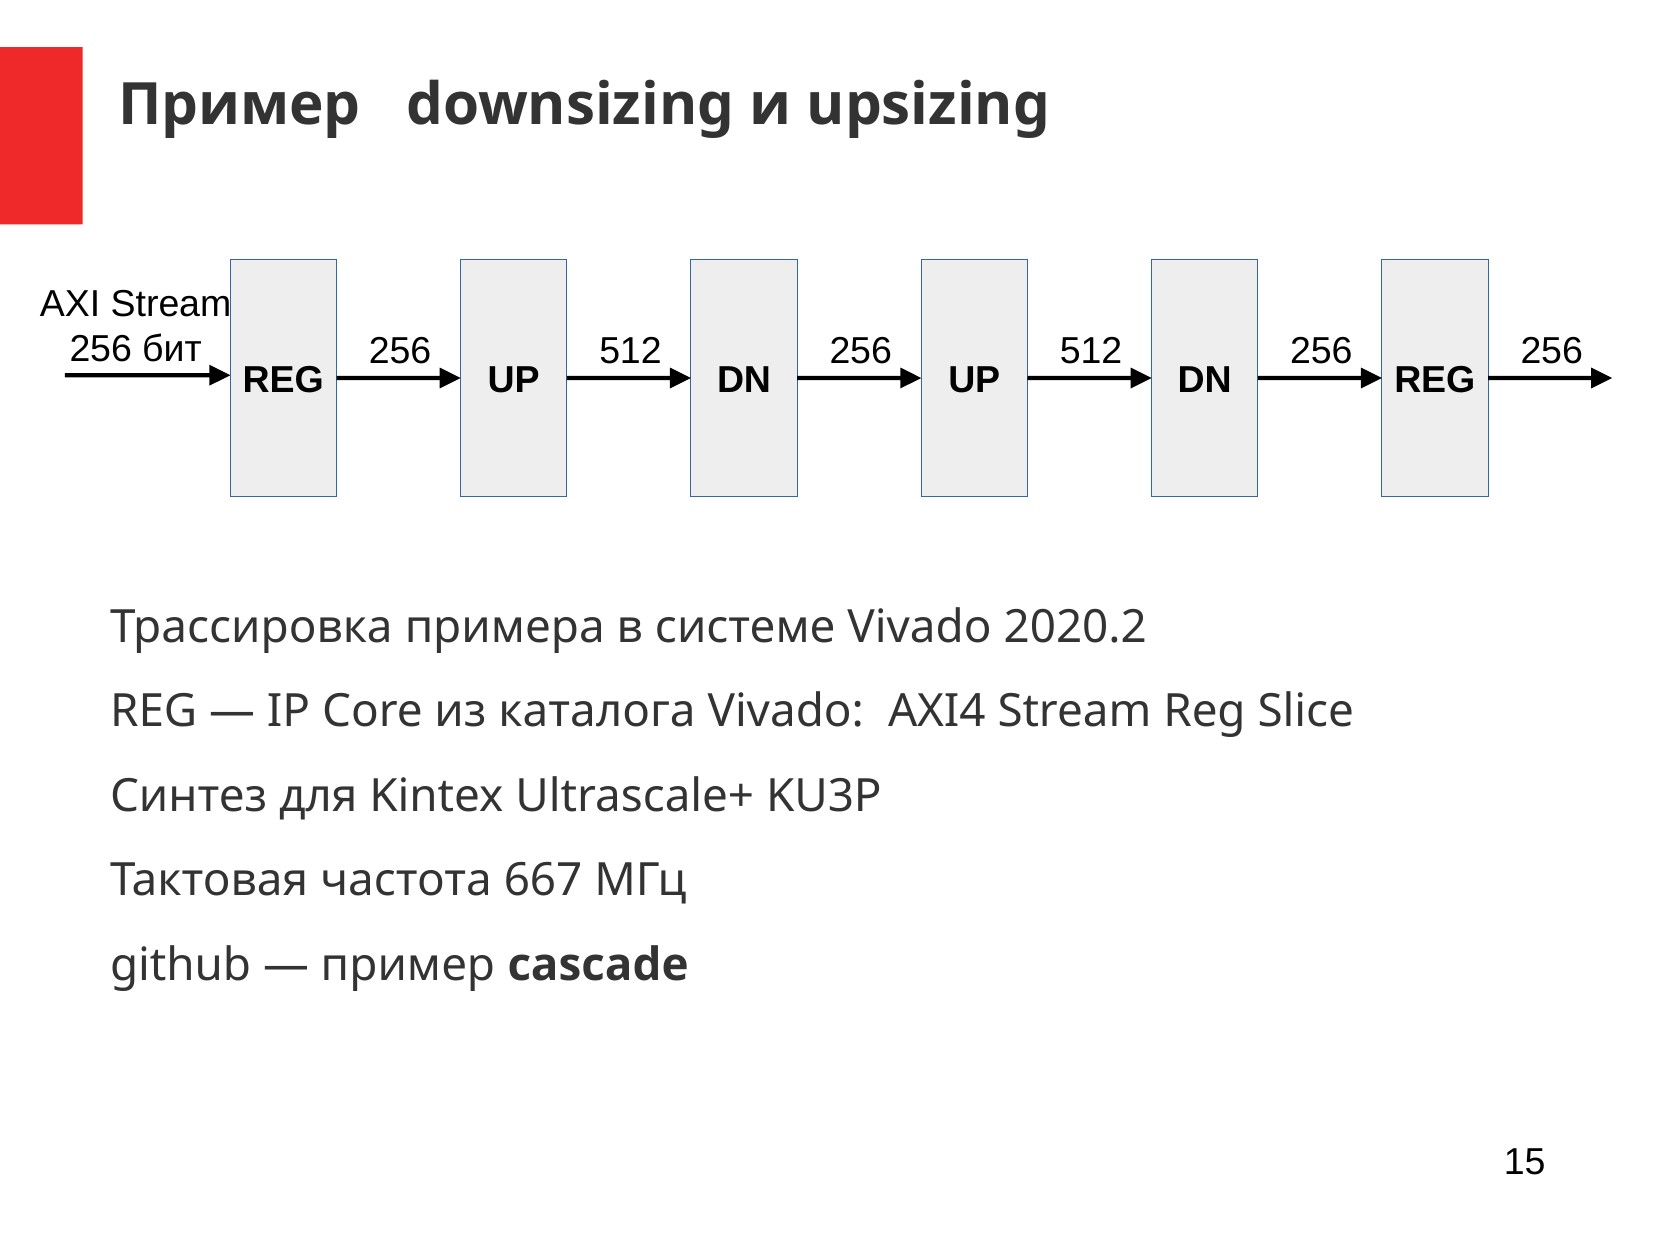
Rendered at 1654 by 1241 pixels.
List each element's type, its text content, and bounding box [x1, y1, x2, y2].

text_box DN [690, 259, 798, 497]
text_box 256 [1505, 318, 1598, 379]
text_box 512 [1045, 318, 1138, 379]
text_box 256 [814, 318, 907, 379]
text_box [209, 377, 227, 386]
text_box REG [230, 259, 337, 497]
text_box REG [1381, 259, 1489, 497]
text_box [1361, 371, 1382, 389]
text_box [1591, 370, 1613, 389]
text_box AXI Stream 256 бит [25, 271, 230, 377]
text_box UP [460, 259, 567, 497]
text_box 256 [1275, 318, 1368, 379]
list Трассировка примера в системе Vivado 2020.2 REG — IP Core из каталога Vivado: AXI4 Stream Reg Slice Синтез для Kintex Ultrascale+ KU3P Тактовая частота 667 МГц github — пример cascade [92, 596, 1605, 998]
text_box Пример downsizing и upsizing [118, 49, 1571, 154]
text_box [1130, 371, 1152, 389]
text_box DN [1151, 259, 1258, 497]
text_box [670, 371, 691, 389]
text_box 512 [584, 318, 677, 379]
text_box 15 [1185, 1129, 1571, 1216]
text_box [900, 370, 922, 389]
text_box UP [921, 259, 1028, 497]
text_box 256 [354, 318, 447, 379]
text_box [439, 371, 461, 389]
